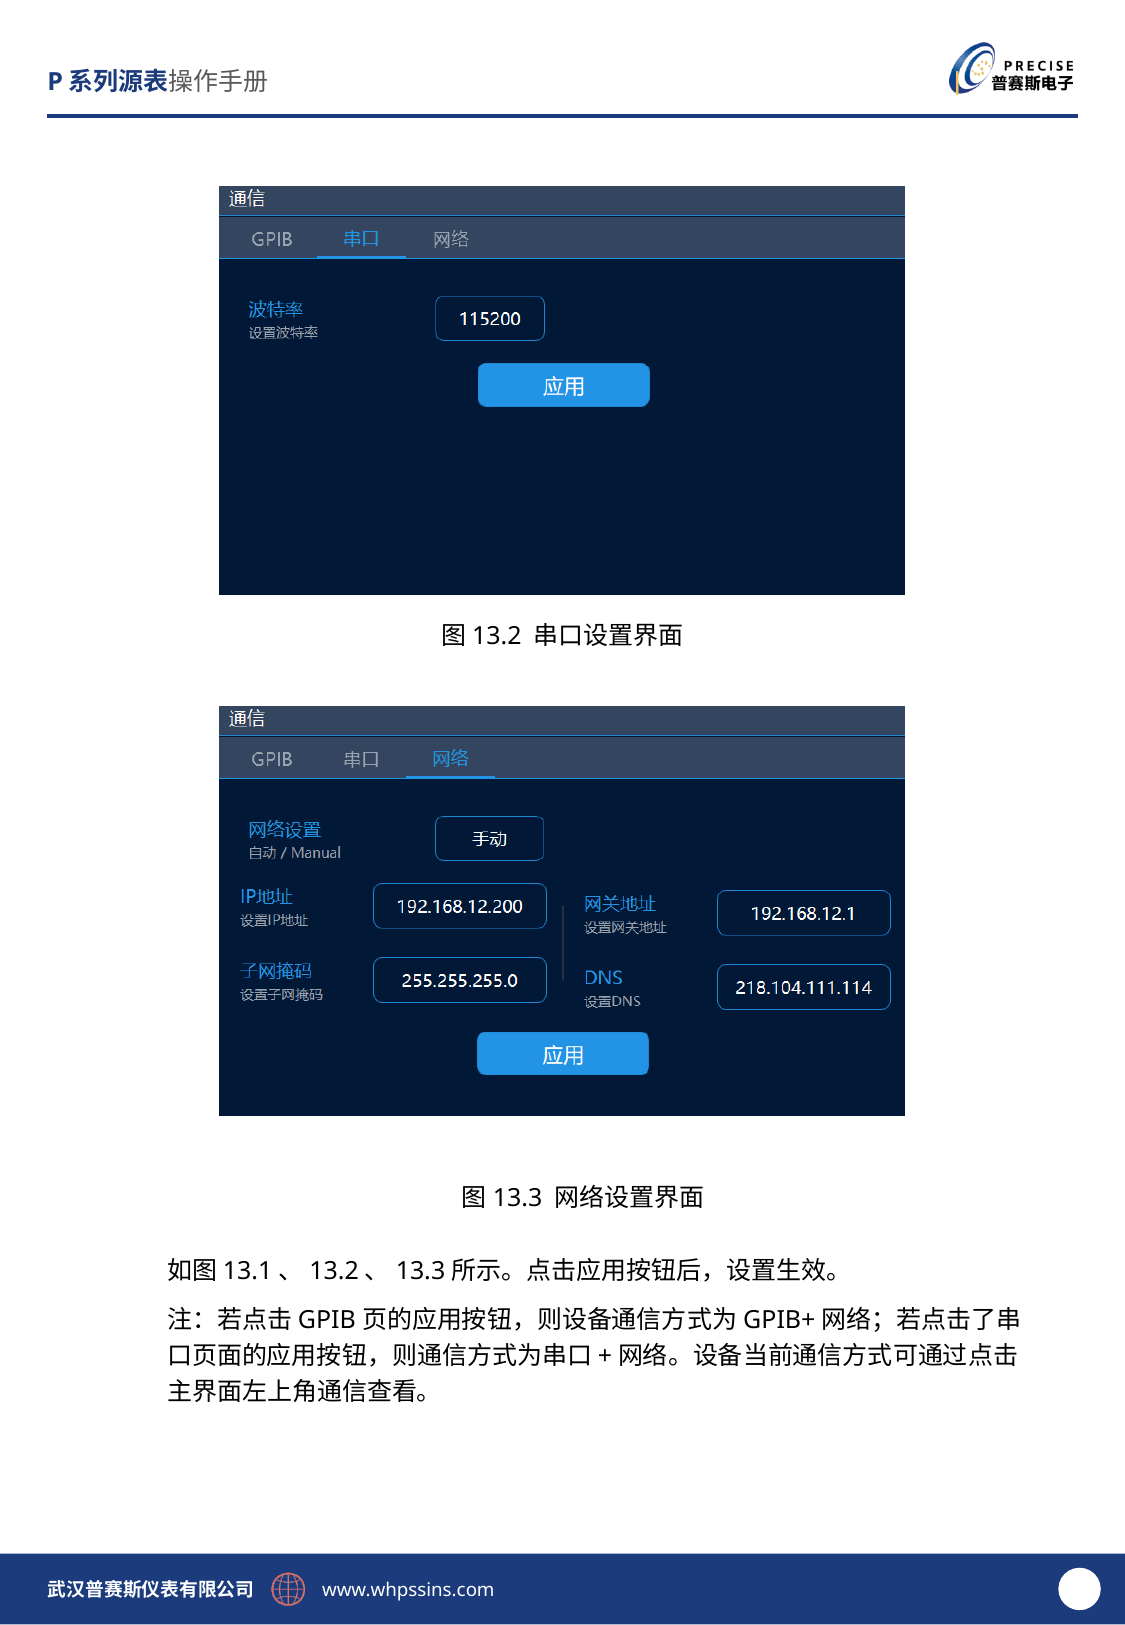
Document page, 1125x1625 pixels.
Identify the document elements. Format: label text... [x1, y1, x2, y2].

picture [219, 706, 905, 1116]
text_box 图13.2 串口设置界面 [423, 611, 702, 657]
picture [949, 42, 1073, 95]
text_box 图13.3 网络设置界面 [443, 1174, 723, 1219]
text_box 如图13.1、13.2、13.3所示。点击应用按钮后，设置生效。 注：若点击GPIB页的应用按钮，则设备通信方式为GPIB+网络；若点击了串口页面的应用按钮，则通信方式为串口+网络。设备当前通信方式可通过点击主界面左上角通信查看。 [137, 1225, 1067, 1429]
picture [271, 1572, 305, 1606]
picture [219, 186, 905, 595]
slide_number [1039, 1569, 1122, 1614]
